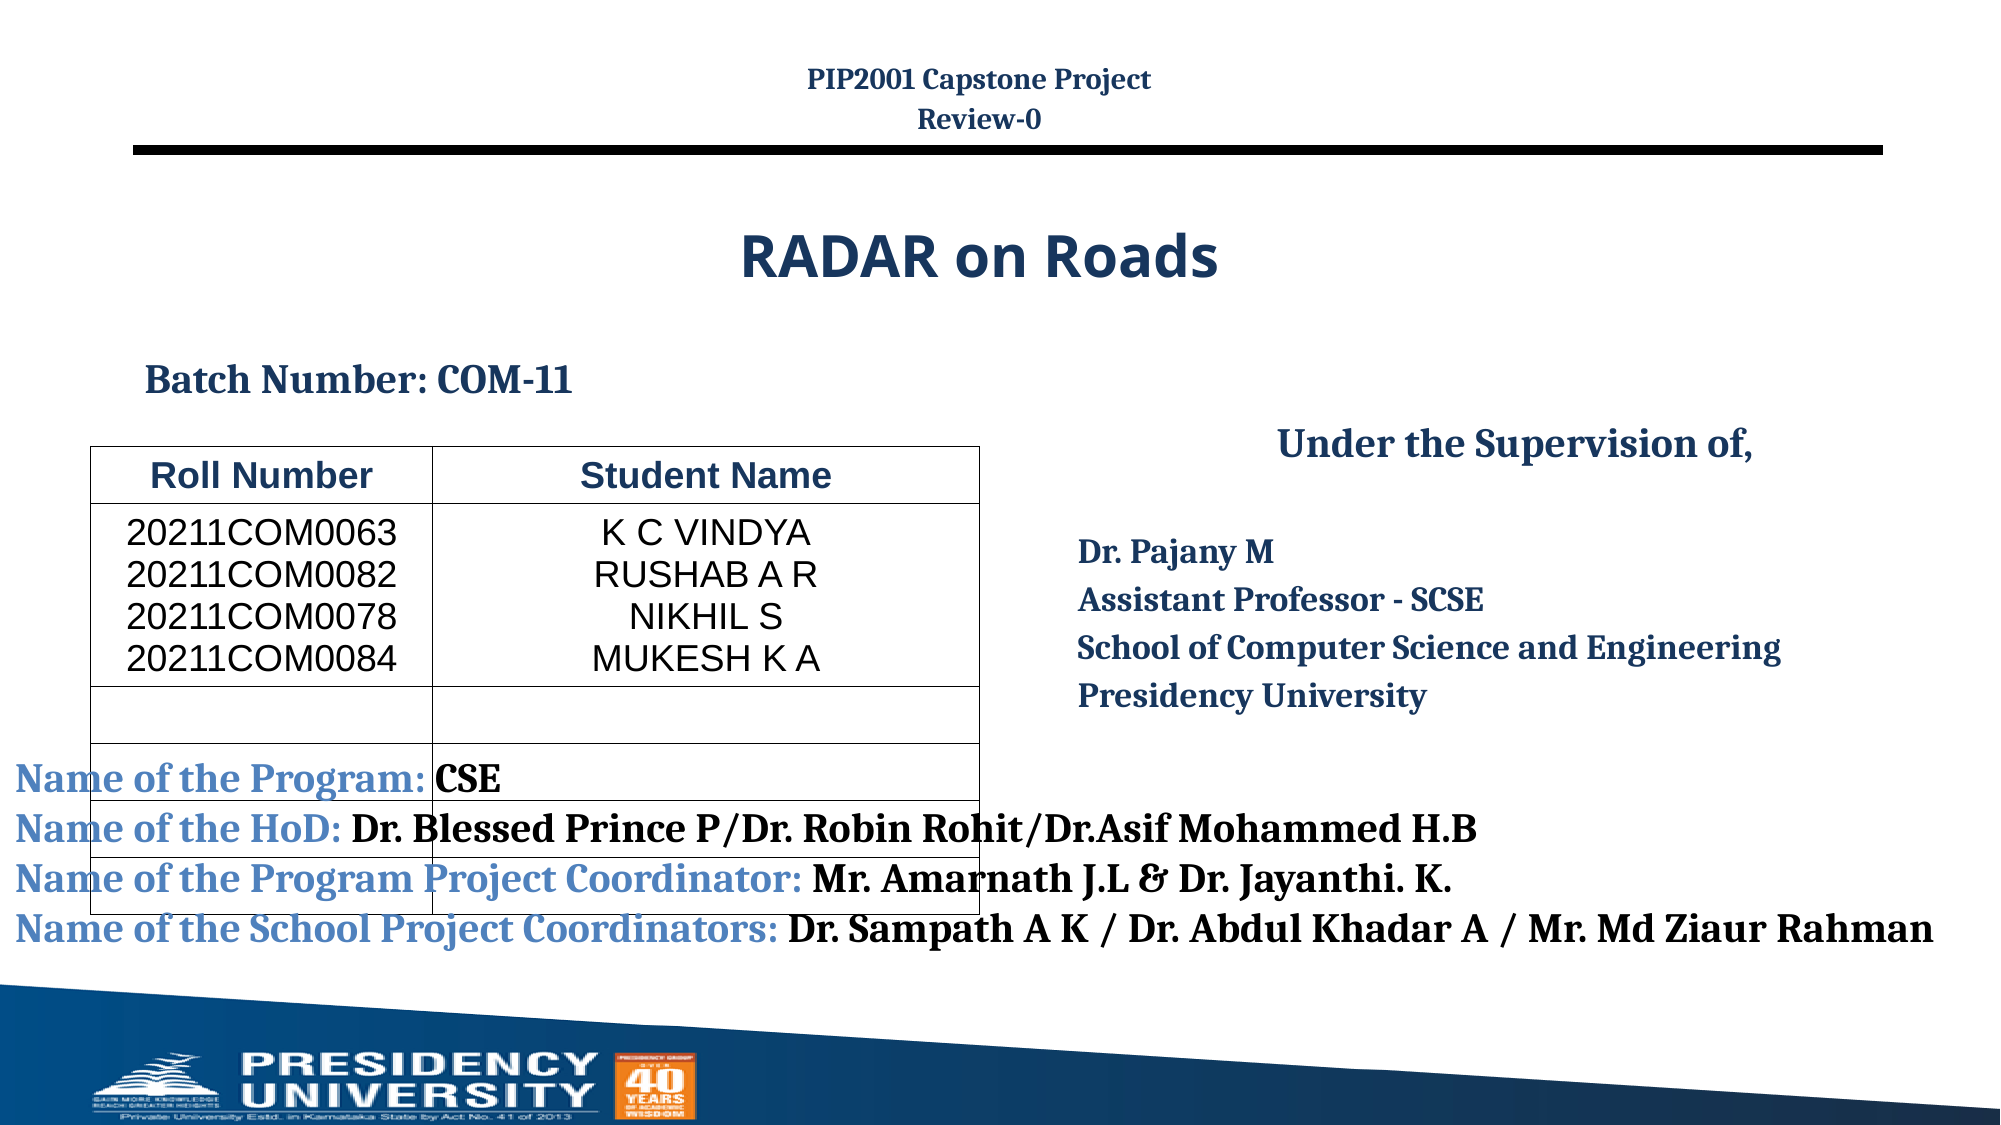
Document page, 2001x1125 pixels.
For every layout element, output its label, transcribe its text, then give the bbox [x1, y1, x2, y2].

table_cell 20211COM0063 20211COM0082 20211COM0078 20211COM0084 [91, 504, 432, 686]
table_header Student Name [433, 447, 979, 503]
text_box PIP2001 Capstone Project Review-0 [653, 54, 1306, 146]
title RADAR on Roads [129, 175, 1830, 334]
text_box Name of the Program: CSE Name of the HoD: Dr. Blessed Prince P/Dr. Robin Rohit/Dr.Asif Mohammed H.B Name of the Program Project Coordinator: Mr. Amarnath J.L & Dr. Jayanthi. K. Name of the School Project Coordinators: Dr. Sampath A K / Dr. Abdul Khadar A / Mr. Md Ziaur Rahman [0, 743, 2000, 1000]
picture [0, 1000, 2000, 1125]
subtitle Batch Number: COM-11 [129, 344, 781, 436]
text_box Under the Supervision of, Dr. Pajany M Assistant Professor - SCSE School of Computer Science and Engineering Presidency University [1062, 412, 1968, 743]
table_header Roll Number [91, 447, 432, 503]
table_cell [433, 687, 979, 743]
table_cell K C VINDYA RUSHAB A R NIKHIL S MUKESH K A [433, 504, 979, 686]
table_cell [91, 687, 432, 743]
